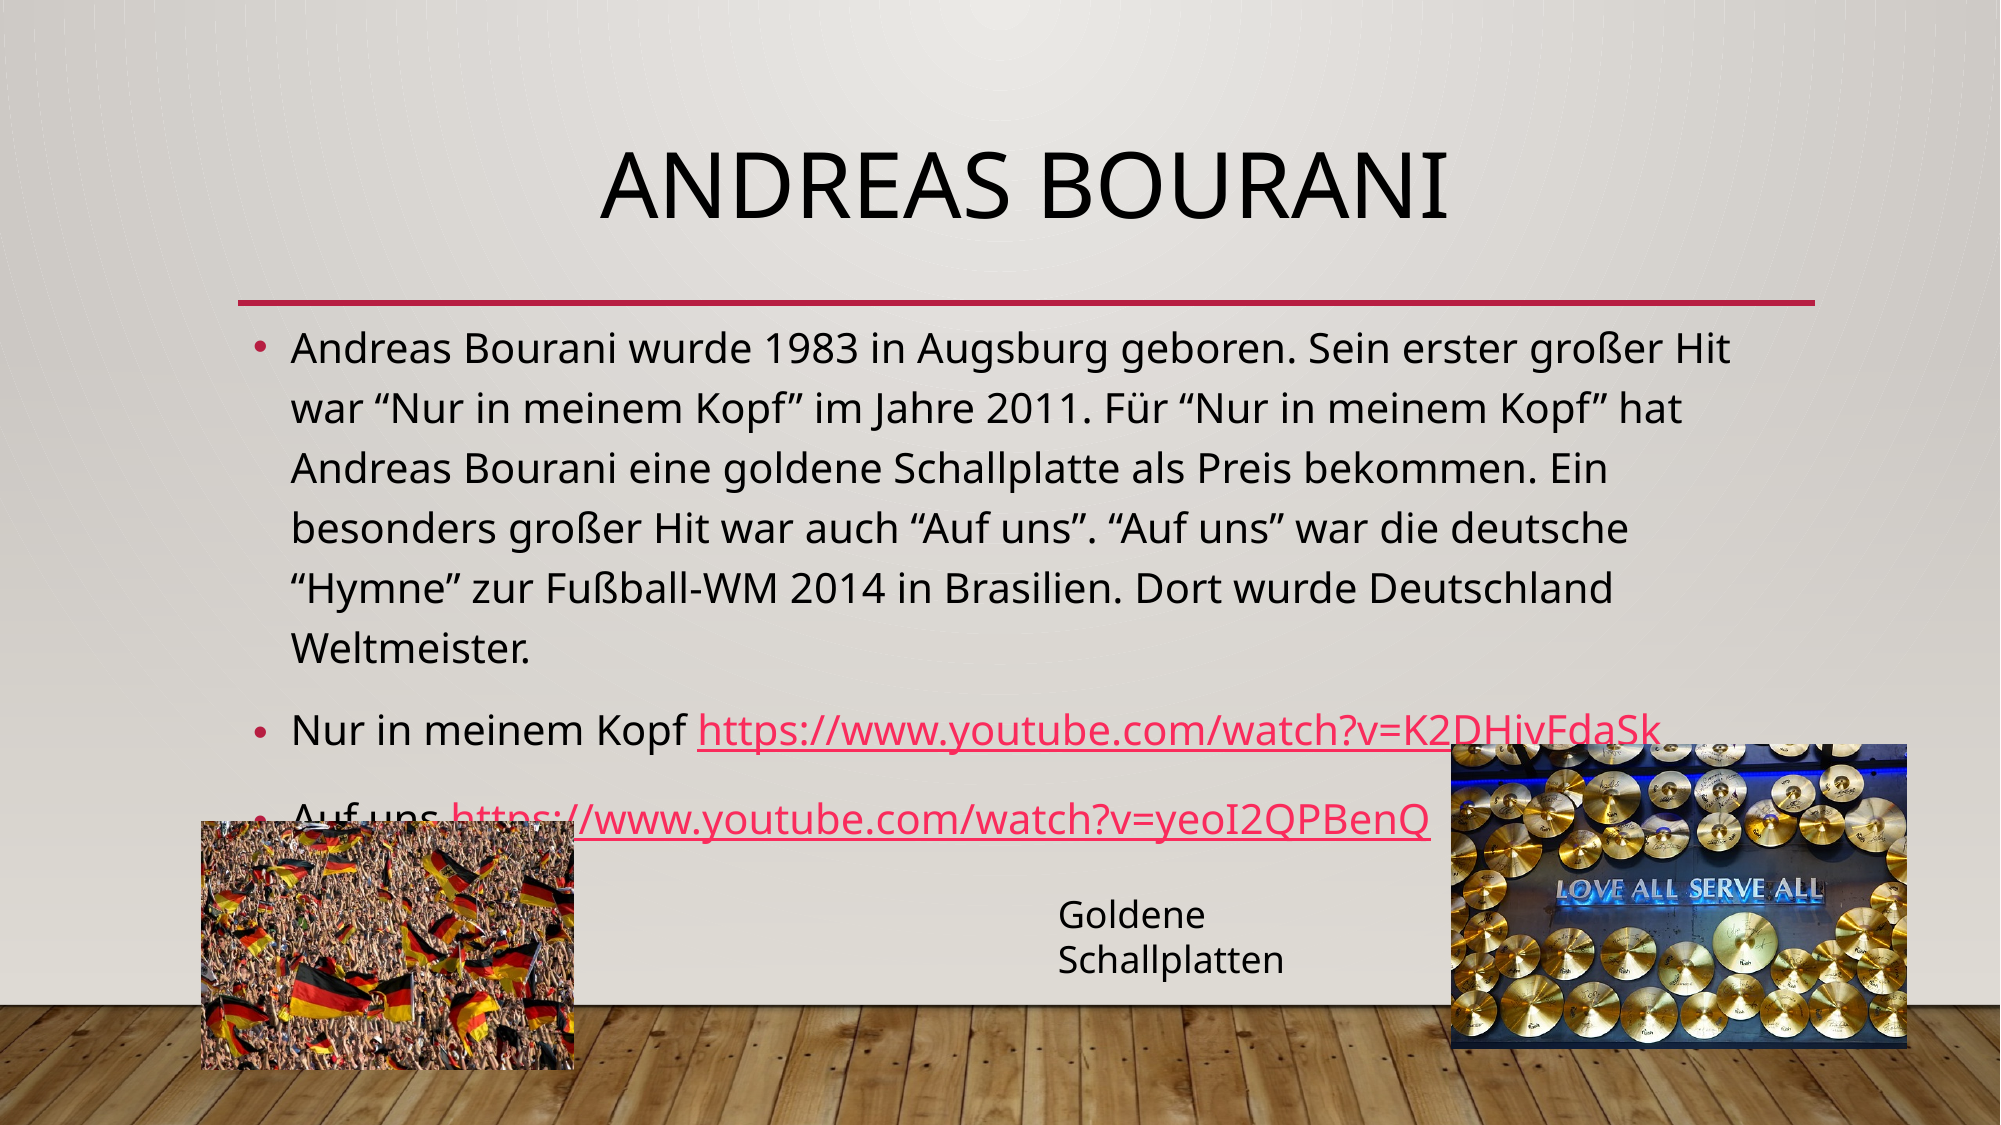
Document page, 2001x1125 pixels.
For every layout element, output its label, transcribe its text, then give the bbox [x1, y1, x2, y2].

text_box Goldene Schallplatten [1043, 883, 1438, 989]
title Andreas Bourani [238, 131, 1814, 304]
picture [0, 744, 2000, 1125]
list Andreas Bourani wurde 1983 in Augsburg geboren. Sein erster großer Hit war “Nur in meinem Kopf” im Jahre 2011. Für “Nur in meinem Kopf” hat Andreas Bourani eine goldene Schallplatte als Preis bekommen. Ein besonders großer Hit war auch “Auf uns”. “Auf uns” war die deutsche “Hymne” zur Fußball-WM 2014 in Brasilien. Dort wurde Deutschland Weltmeister. Nur in meinem Kopf https://www.youtube.com/watch?v=K2DHiyFdaSk Auf uns https://www.youtube.com/watch?v=yeoI2QPBenQ [238, 304, 1814, 897]
